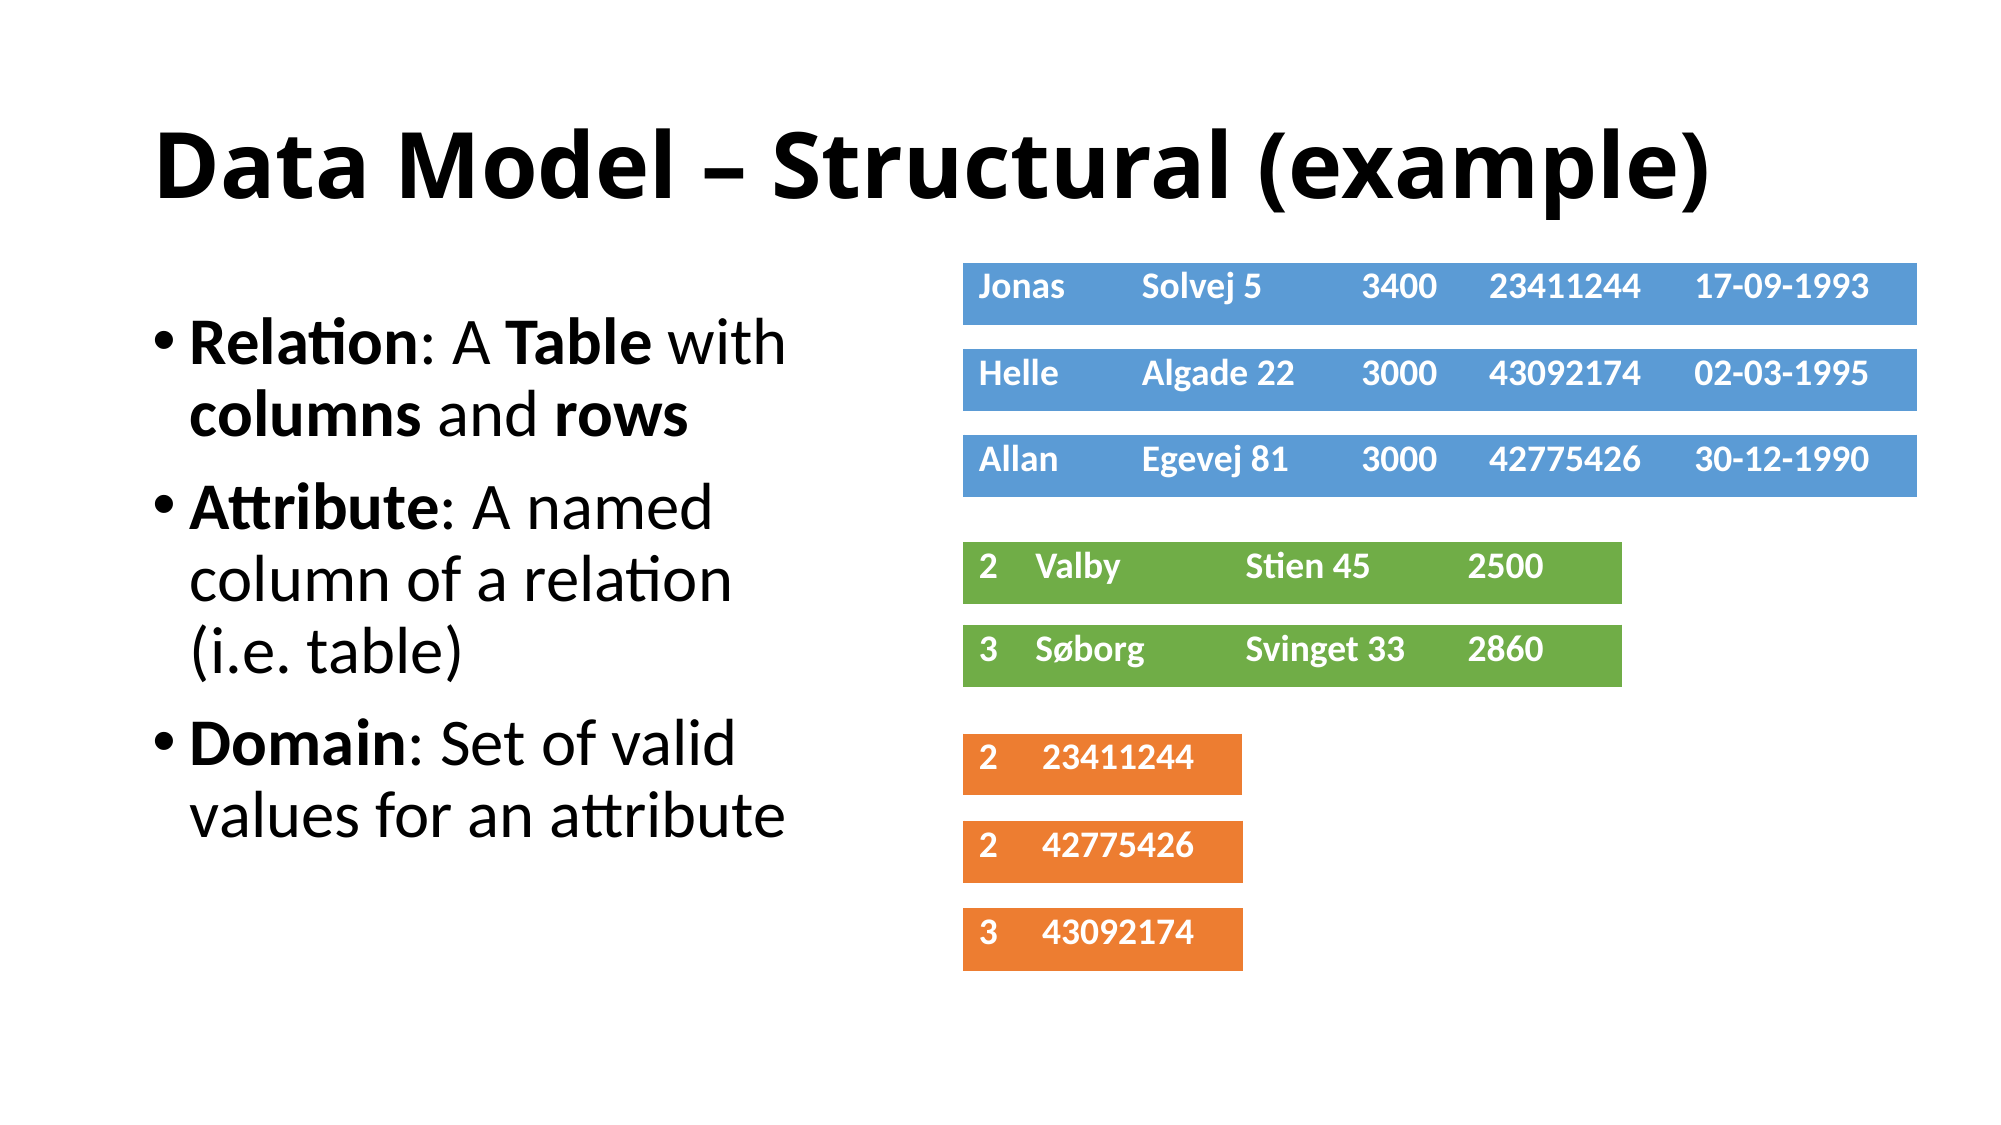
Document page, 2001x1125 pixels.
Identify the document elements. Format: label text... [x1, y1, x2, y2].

table_header 3400 [1346, 264, 1474, 324]
table_header 3000 [1346, 351, 1474, 410]
table_header 2 [964, 543, 1020, 603]
table_header 23411244 [1027, 735, 1241, 794]
table_header Solvej 5 [1127, 264, 1346, 324]
table_header Svinget 33 [1231, 626, 1453, 685]
table_header Valby [1020, 543, 1231, 603]
table_header 42775426 [1474, 436, 1679, 496]
table_header 2 [964, 735, 1027, 794]
table_header Egevej 81 [1127, 436, 1346, 496]
table_header Allan [965, 436, 1127, 496]
table_header Algade 22 [1127, 351, 1346, 410]
table_header 3000 [1346, 436, 1474, 496]
table_header 43092174 [1027, 910, 1241, 969]
table_header 42775426 [1027, 822, 1241, 881]
table_header 23411244 [1474, 264, 1679, 324]
table_header 2860 [1453, 626, 1620, 685]
title Data Model – Structural (example) [137, 59, 1863, 278]
table_header 2 [965, 822, 1027, 881]
table_header 43092174 [1474, 351, 1679, 410]
table_header 02-03-1995 [1679, 351, 1916, 410]
table_header 17-09-1993 [1679, 264, 1916, 324]
table_header 3 [965, 626, 1020, 685]
table_header Helle [965, 351, 1127, 410]
table_header 30-12-1990 [1679, 436, 1916, 496]
table_header 3 [965, 910, 1027, 969]
table_header Stien 45 [1231, 543, 1453, 603]
table_header Søborg [1020, 626, 1231, 685]
table_header 2500 [1453, 543, 1621, 603]
table_header Jonas [964, 264, 1127, 324]
list Relation: A Table with columns and rows Attribute: A named column of a relation (i.e. table) Domain: Set of valid values for an attribute [137, 299, 823, 1014]
